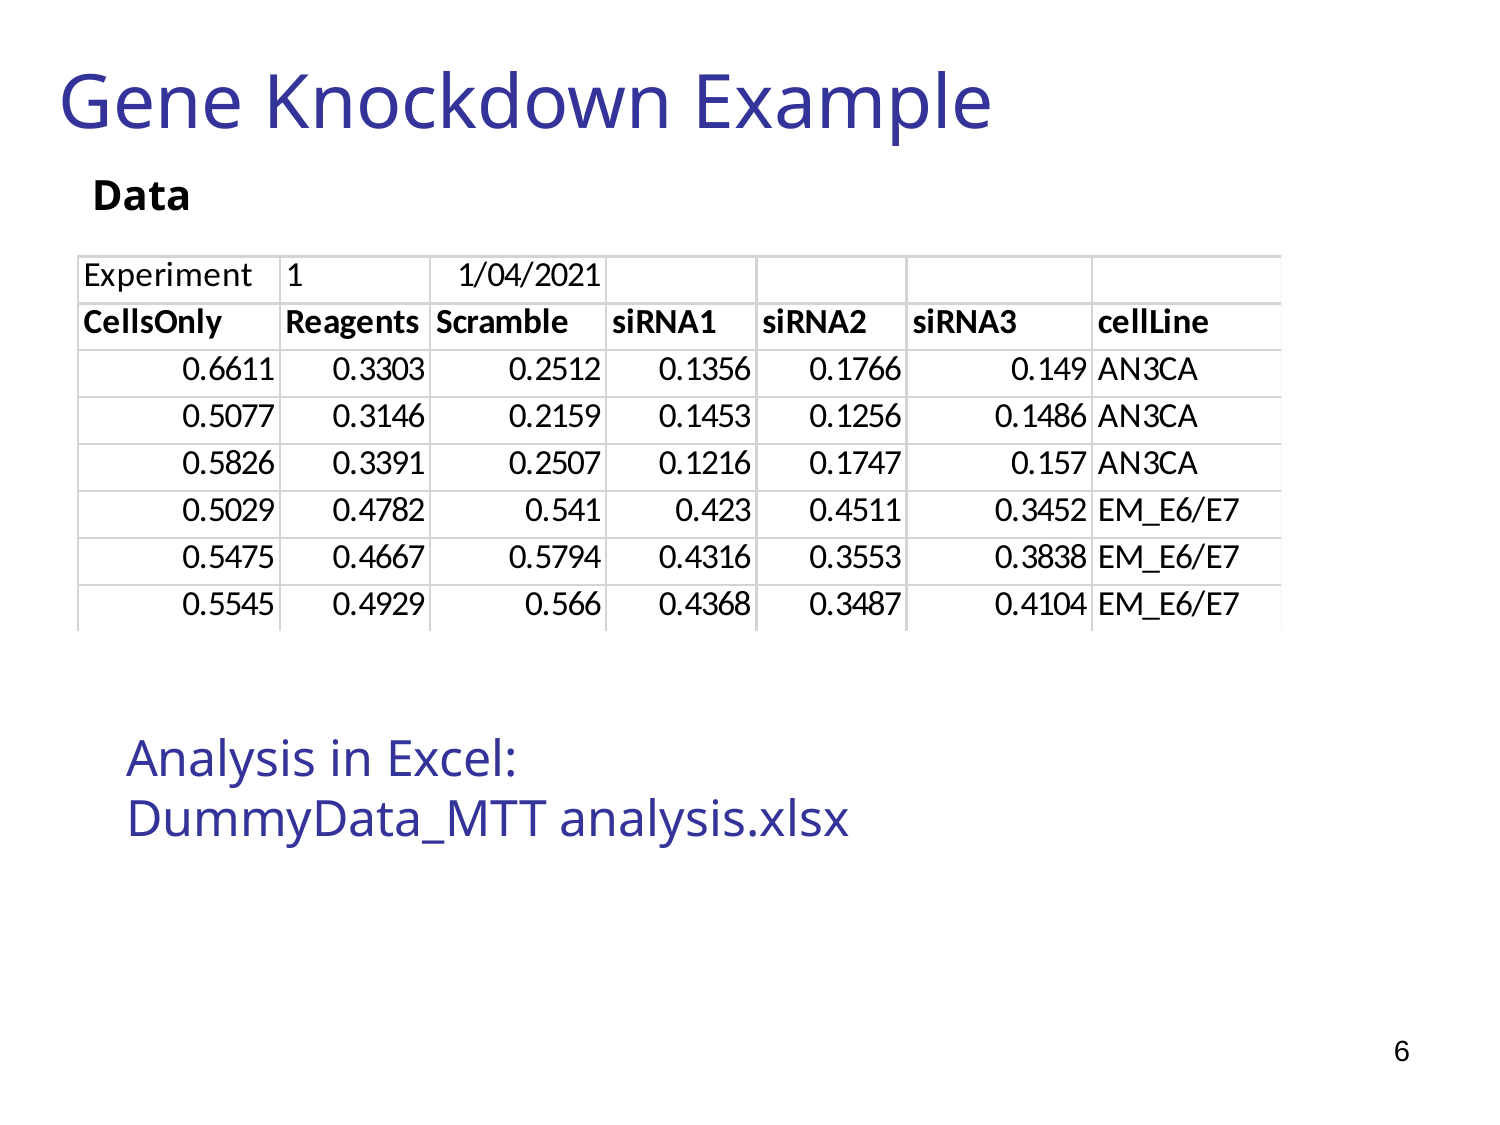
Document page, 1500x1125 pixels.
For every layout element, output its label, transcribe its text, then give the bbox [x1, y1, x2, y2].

list Data [76, 160, 1427, 1005]
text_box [76, 255, 1284, 634]
text_box Analysis in Excel: DummyData_MTT analysis.xlsx [111, 719, 865, 855]
title Gene Knockdown Example [0, 0, 1500, 197]
slide_number 6 [1074, 1024, 1425, 1103]
